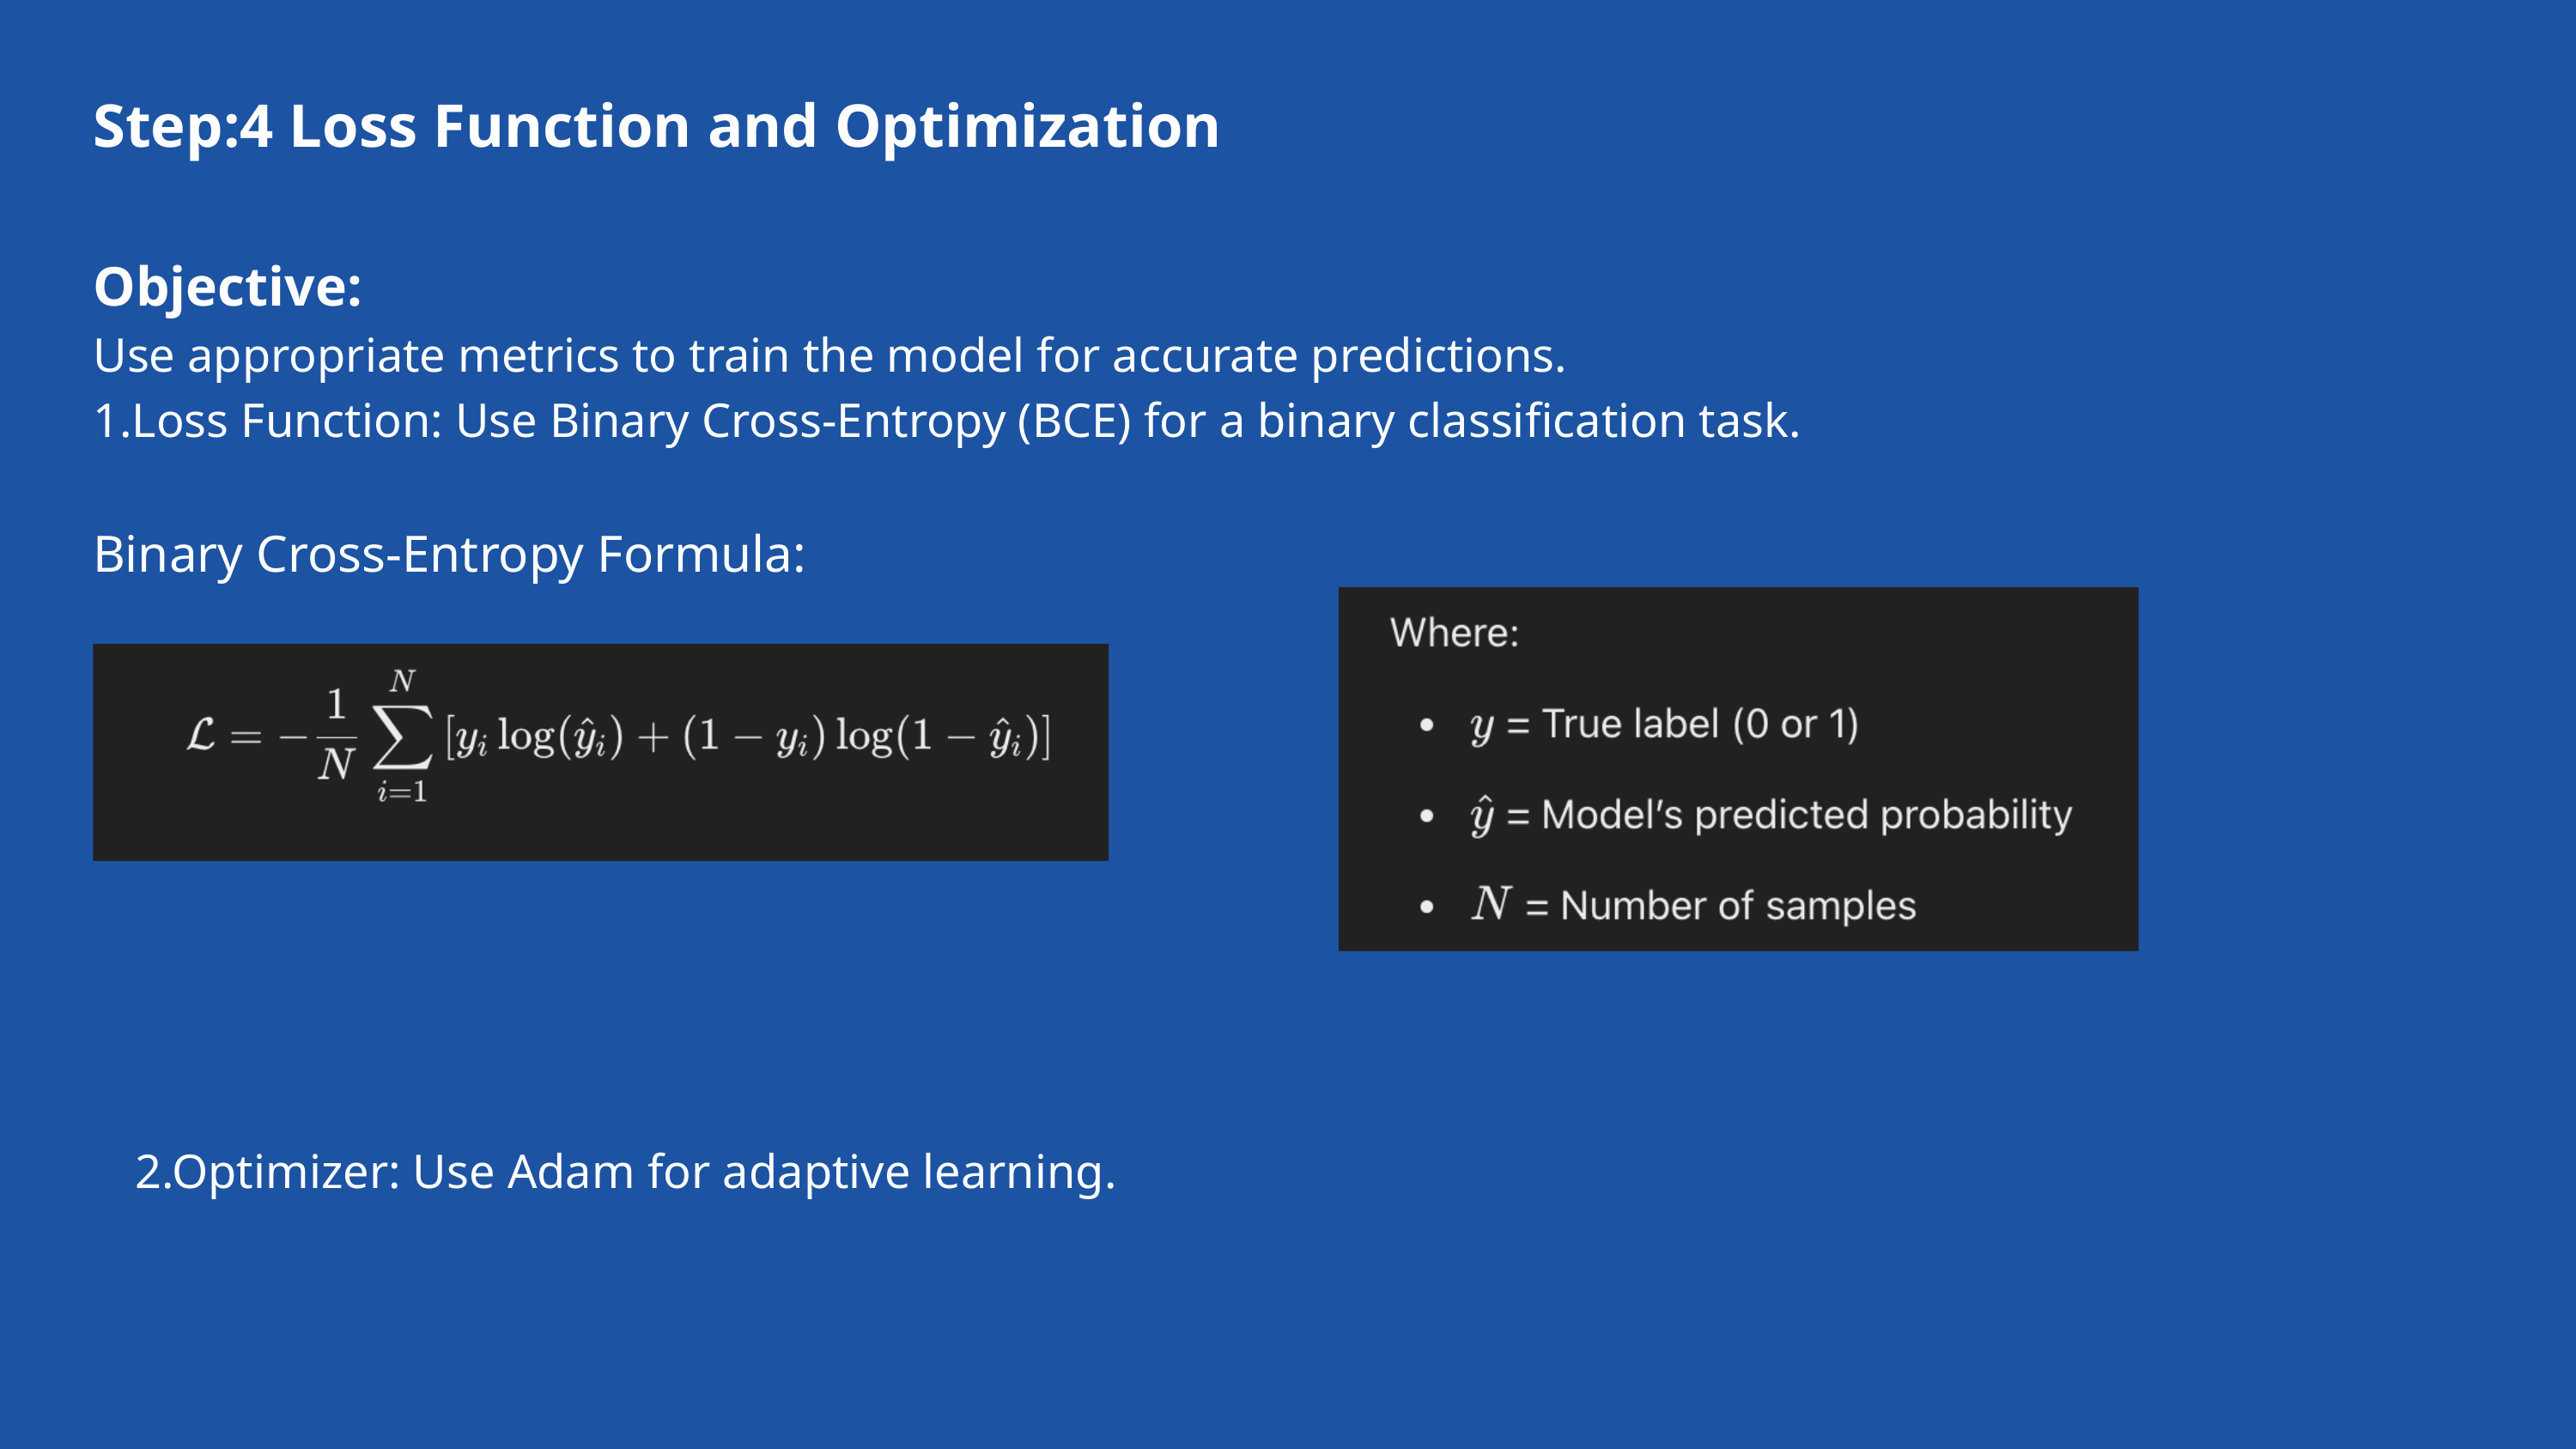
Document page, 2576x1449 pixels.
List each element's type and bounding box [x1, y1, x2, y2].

text_box [127, 1138, 1126, 1203]
text_box [93, 82, 1867, 584]
text_box [1338, 587, 2139, 951]
text_box [93, 644, 1109, 861]
